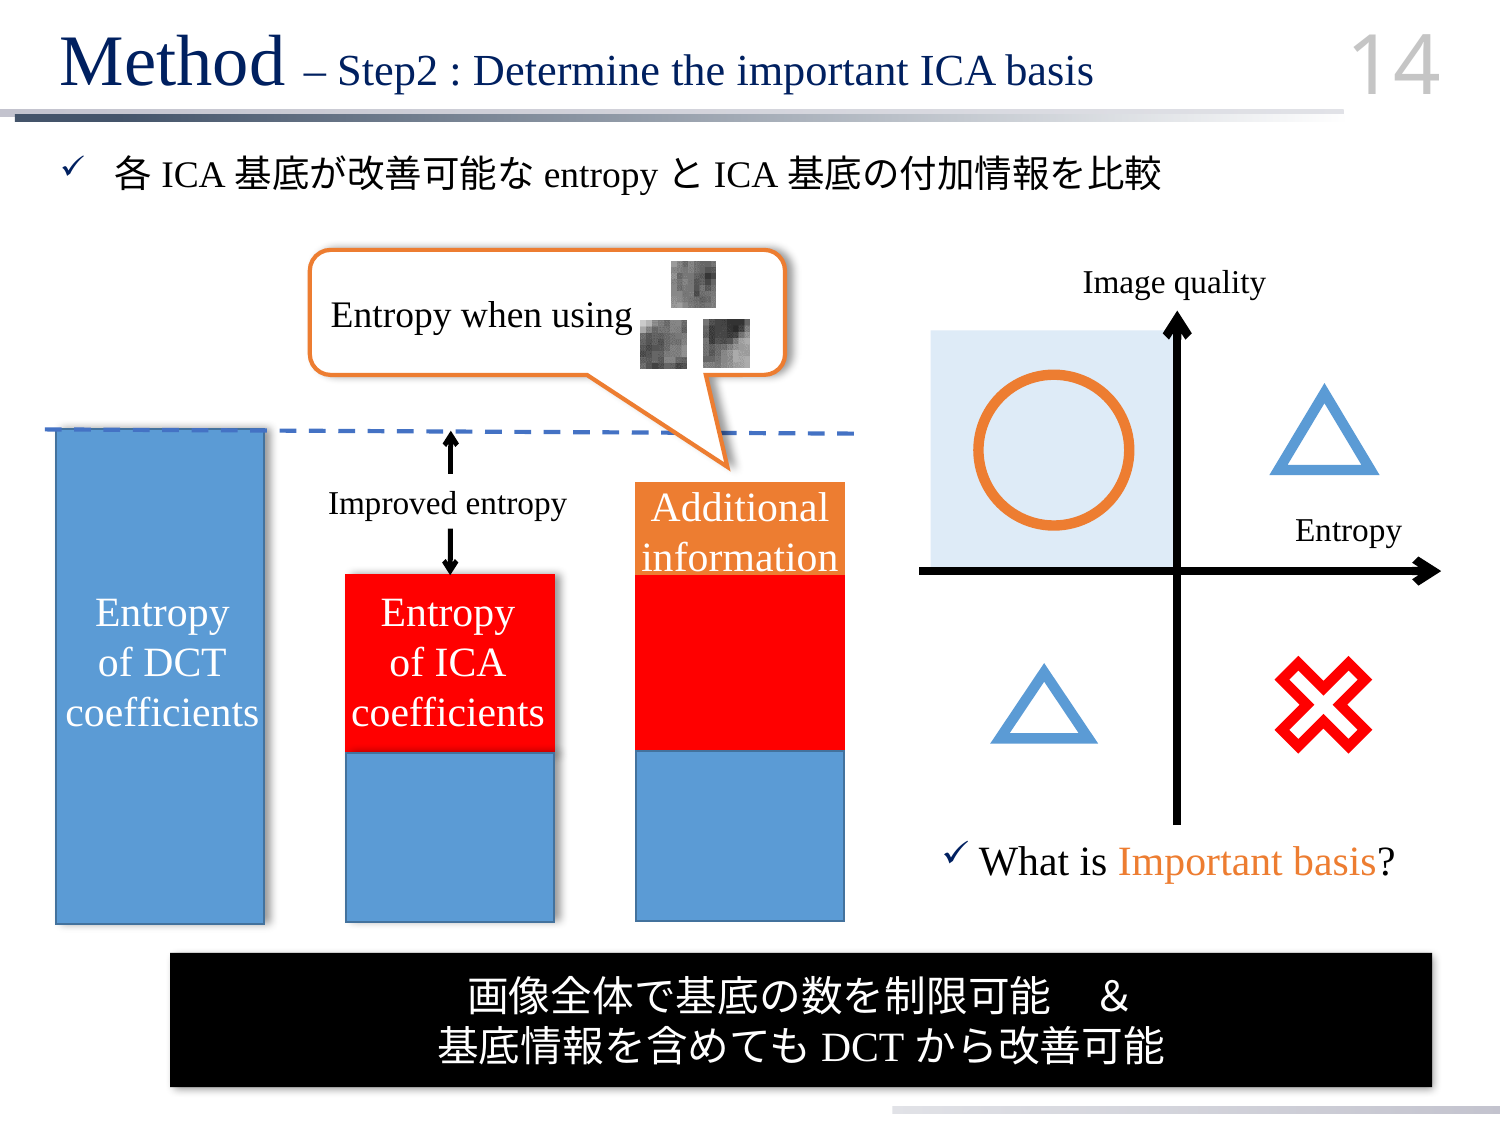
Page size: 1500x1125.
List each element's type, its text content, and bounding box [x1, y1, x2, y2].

text_box [345, 743, 555, 752]
text_box Entropy of ICA coefficients [336, 577, 560, 743]
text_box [309, 249, 786, 375]
text_box [55, 743, 265, 925]
text_box Improved entropy [313, 474, 450, 529]
slide_number 14 [1315, 14, 1457, 122]
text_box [919, 252, 1442, 826]
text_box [44, 429, 857, 434]
text_box Improved entropy [451, 474, 583, 529]
text_box What is Important basis? [926, 832, 1449, 922]
text_box Additional information [626, 471, 854, 587]
text_box [55, 434, 265, 577]
title Method – Step2 : Determine the important ICA basis [44, 14, 1289, 110]
text_box [345, 752, 555, 923]
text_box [635, 483, 845, 922]
list 各ICA基底が改善可能なentropyとICA基底の付加情報を比較 [44, 147, 1481, 225]
text_box Entropy of DCT coefficients [50, 577, 275, 743]
text_box 画像全体で基底の数を制限可能 ＆ 基底情報を含めてもDCTから改善可能 [169, 952, 1433, 1088]
